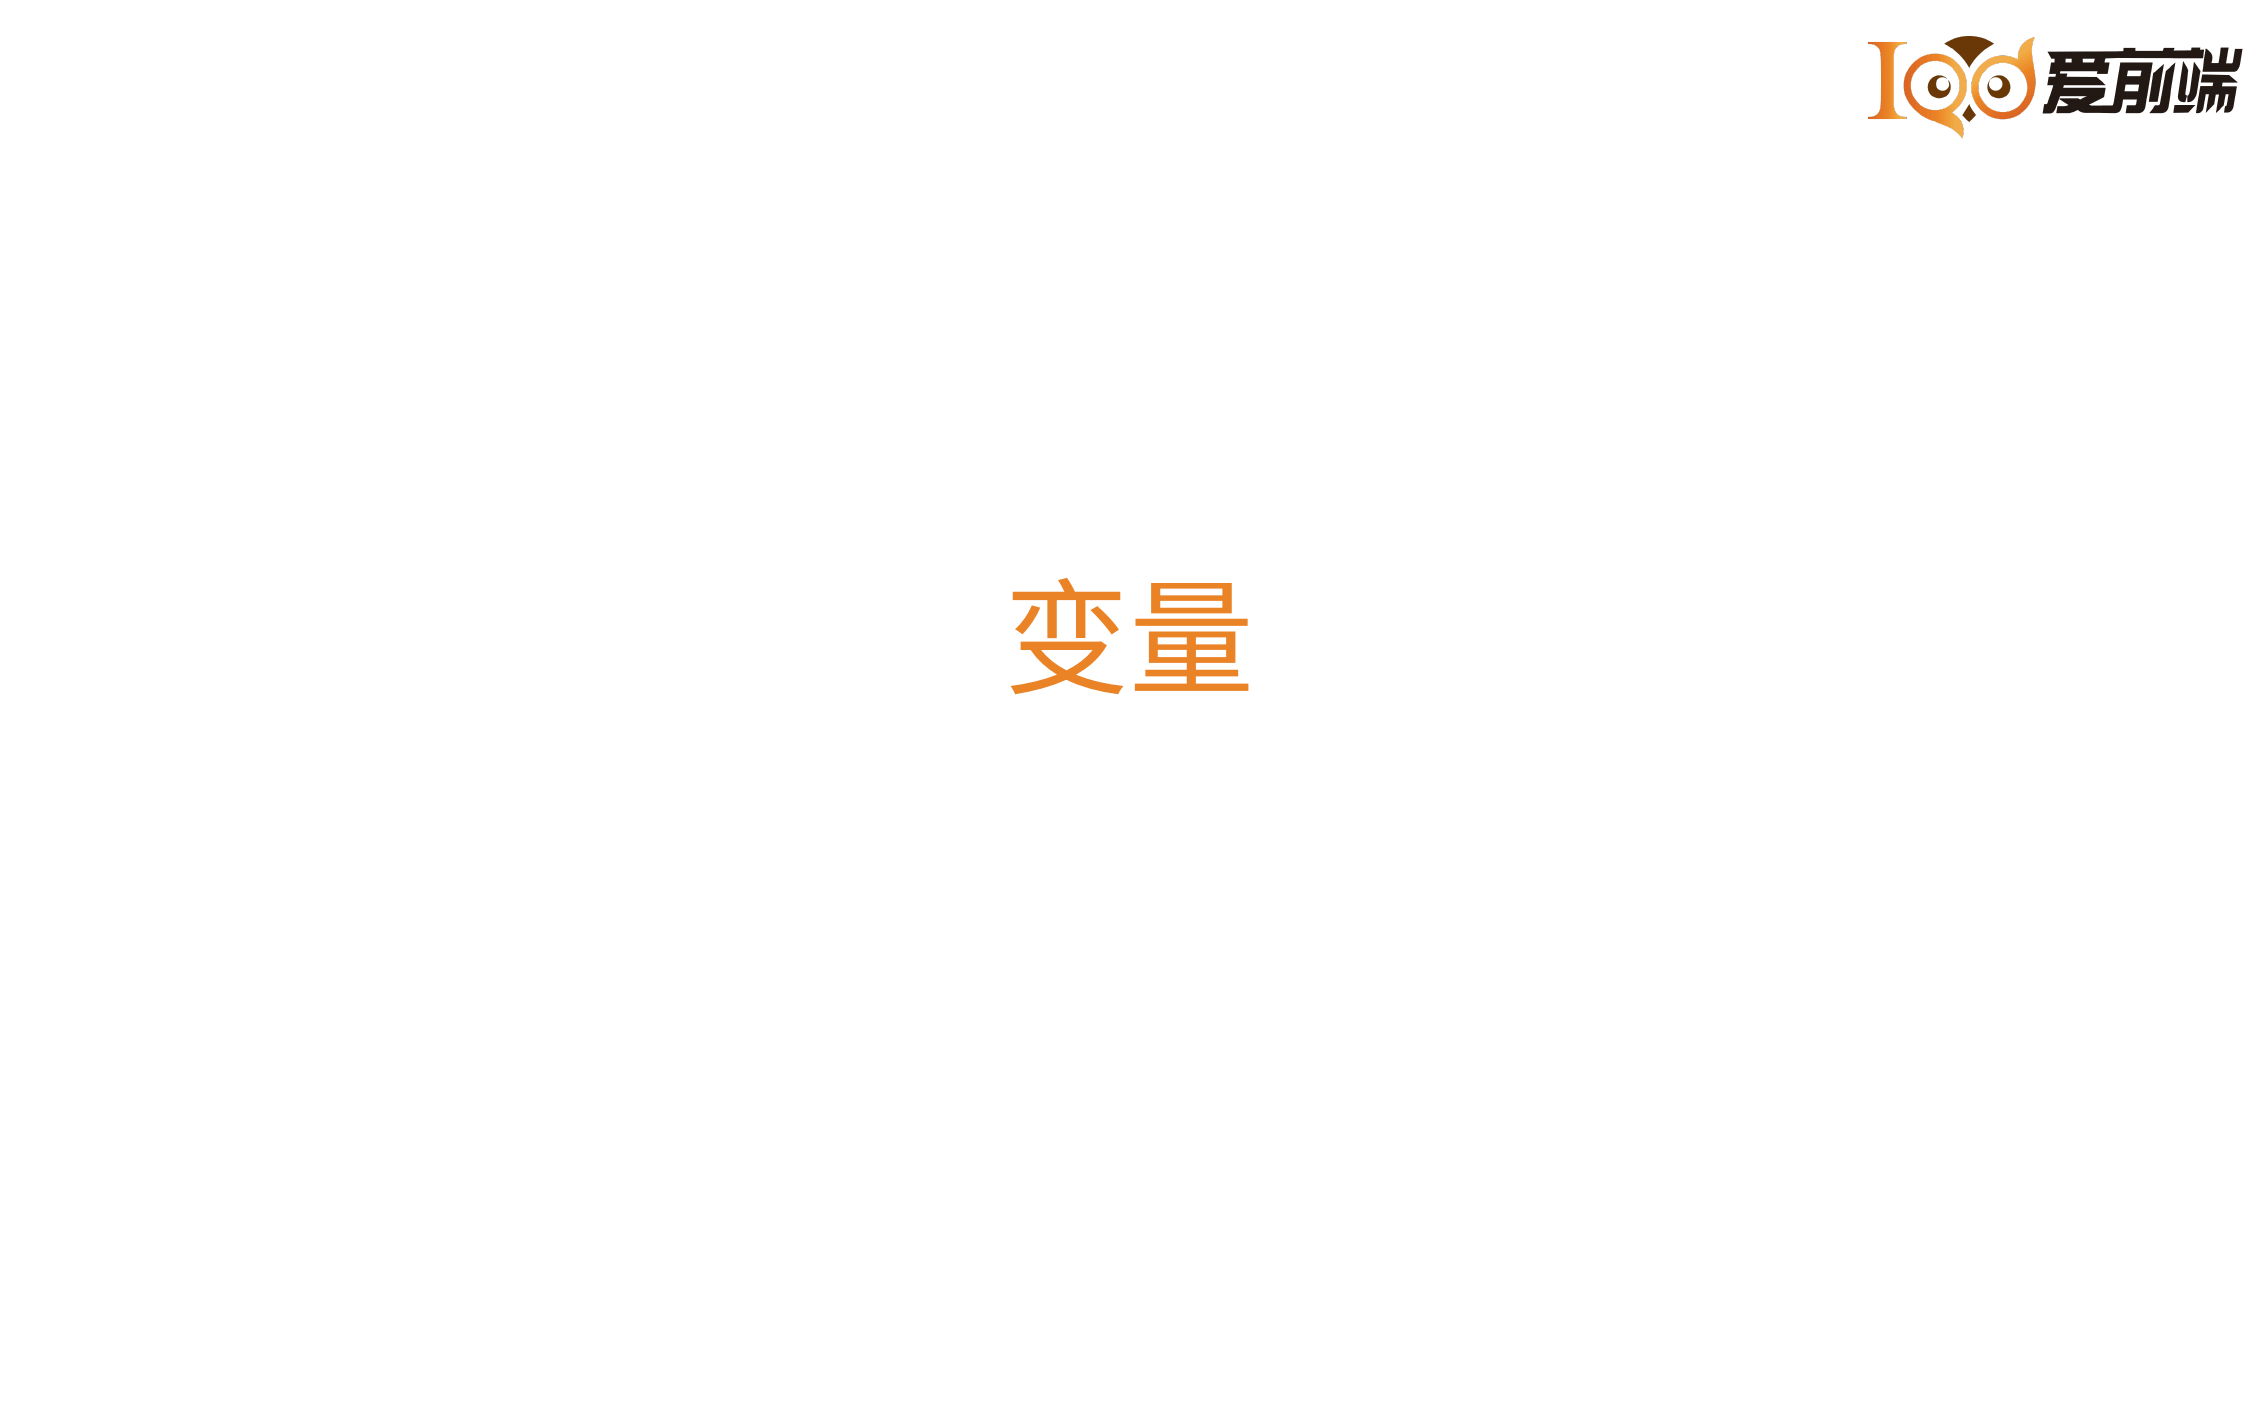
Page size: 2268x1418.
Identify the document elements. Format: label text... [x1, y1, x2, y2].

text_box 变量 [0, 552, 2265, 717]
picture [1853, 25, 2254, 144]
